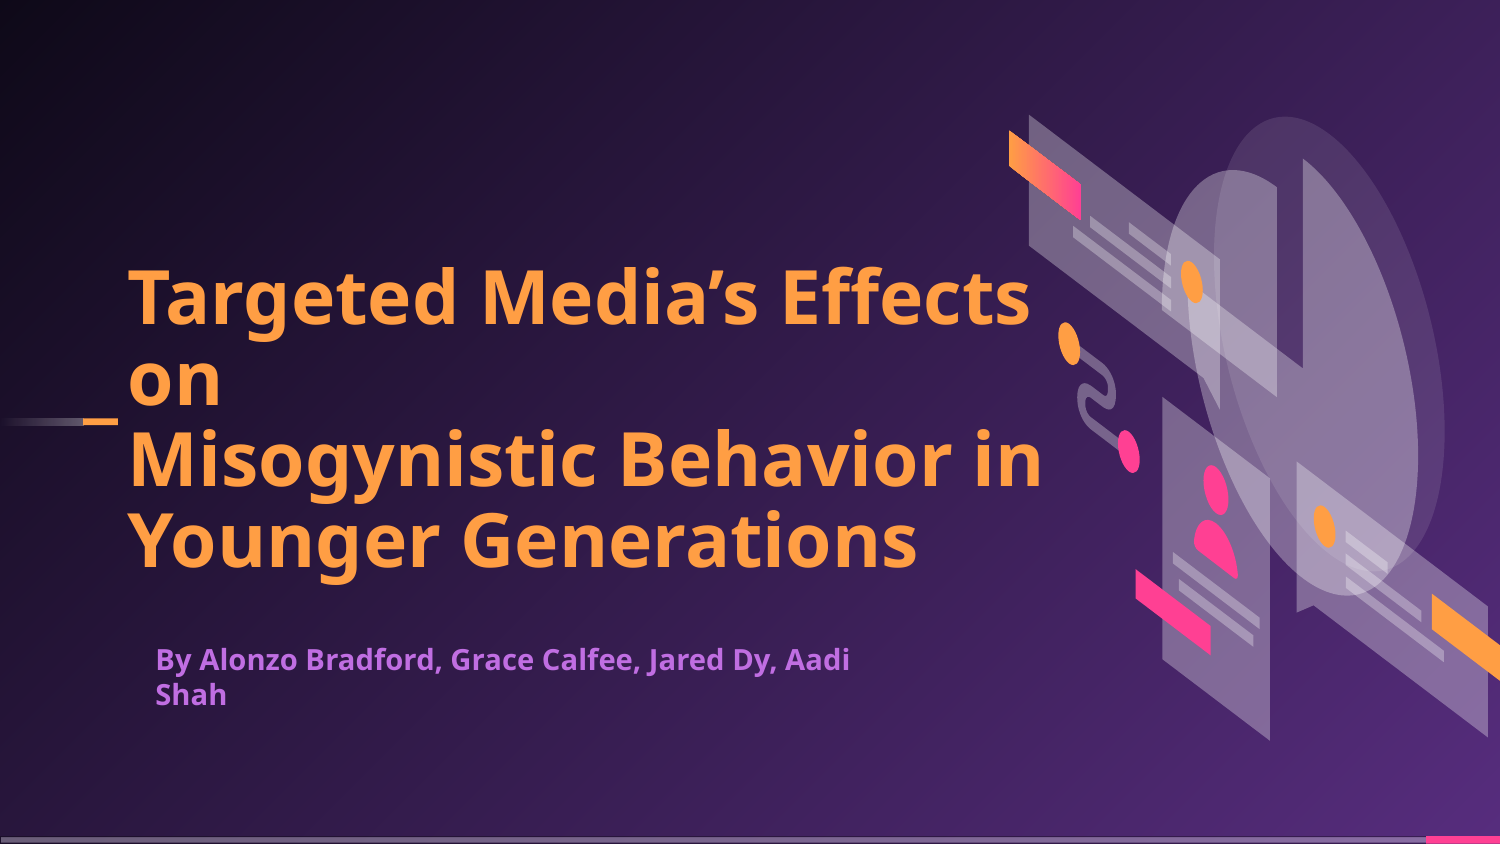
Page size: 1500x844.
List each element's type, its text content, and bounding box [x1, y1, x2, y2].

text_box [1008, 114, 1500, 741]
title Targeted Media’s Effects on Misogynistic Behavior in Younger Generations [127, 223, 1003, 621]
text_box By Alonzo Bradford, Grace Calfee, Jared Dy, Aadi Shah [140, 626, 886, 727]
